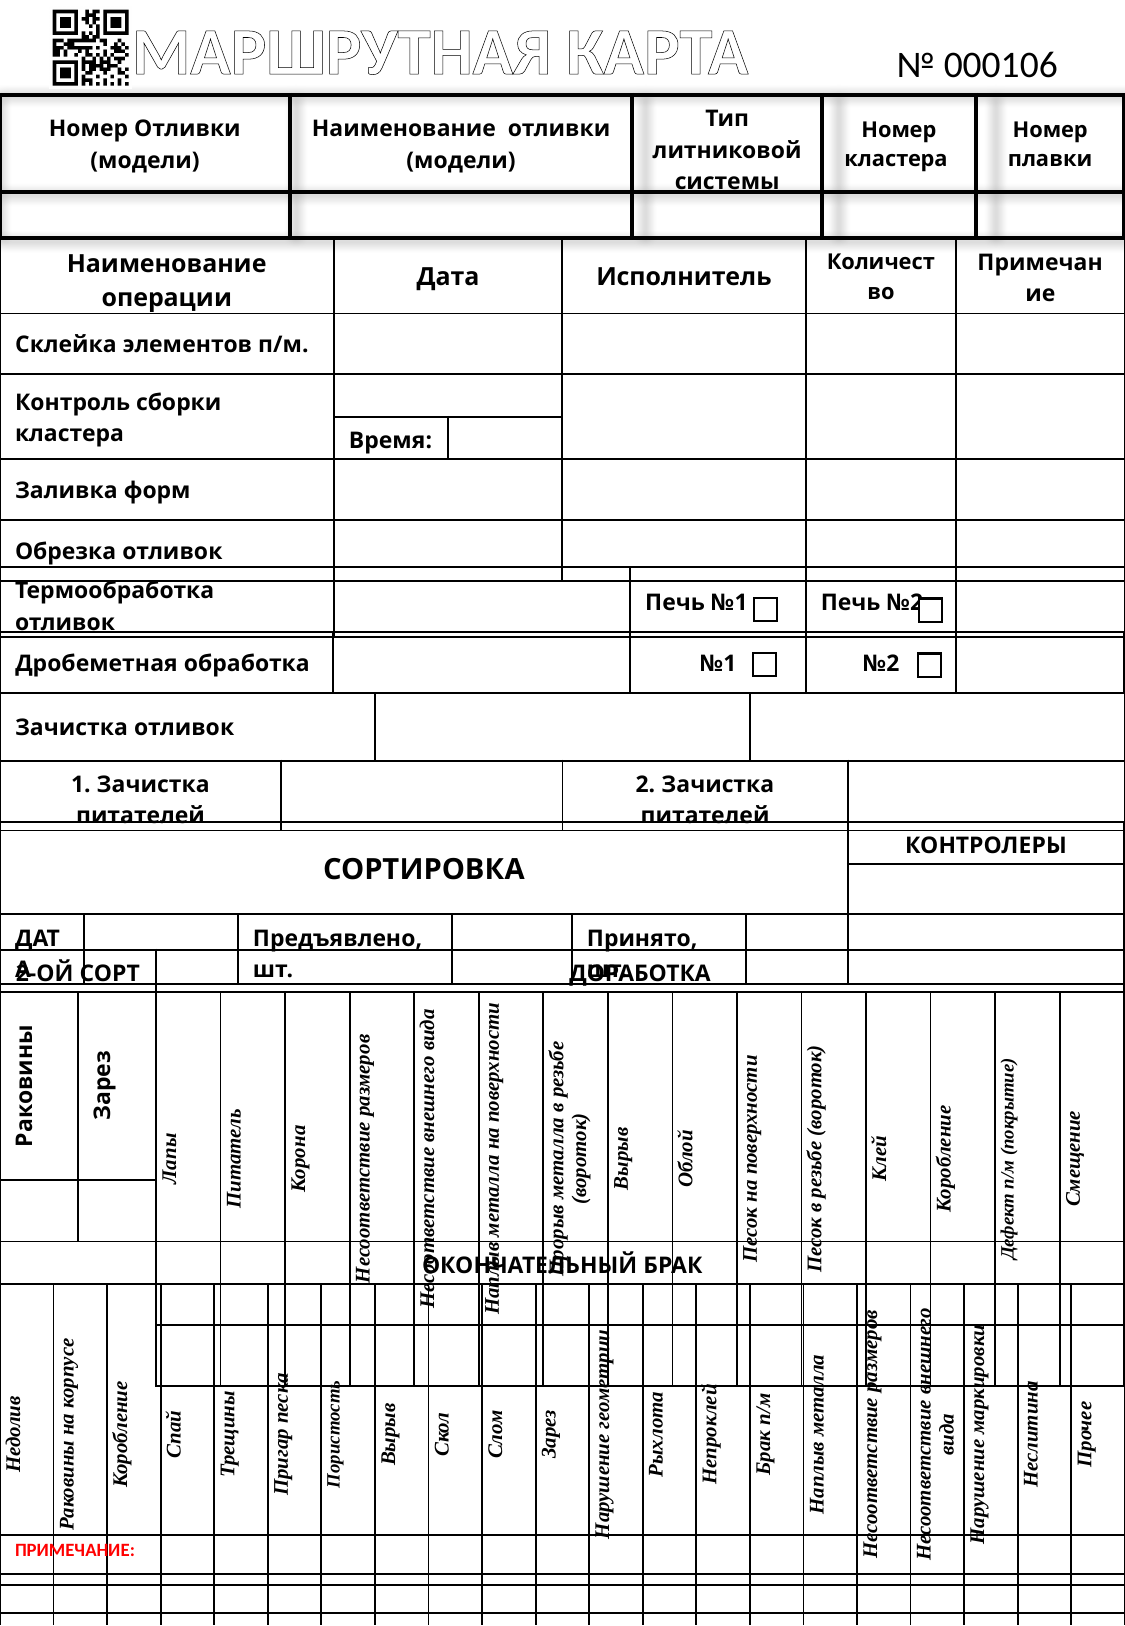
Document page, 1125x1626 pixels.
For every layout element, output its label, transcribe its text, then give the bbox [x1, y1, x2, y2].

table_cell [807, 521, 955, 566]
table_cell Трещины [215, 1285, 267, 1534]
table_cell Зарез [537, 1285, 588, 1534]
table_cell [1072, 1614, 1124, 1625]
text_box № 000106 [881, 32, 1073, 93]
table_cell Склейка элементов п/м. [1, 314, 333, 373]
table_cell Принято, шт. [573, 915, 745, 983]
table_cell [807, 314, 955, 373]
table_cell [376, 1614, 428, 1625]
table_cell Контроль сборки кластера [1, 375, 333, 458]
table_cell Лапы [157, 993, 220, 1241]
table_header [957, 568, 1124, 631]
table_cell Нарушение геометрии [590, 1285, 642, 1534]
table_header Исполнитель [563, 239, 805, 313]
table_header Термообработка отливок [1, 568, 333, 631]
table_cell [751, 1614, 803, 1625]
table_cell [322, 1614, 374, 1625]
table_header Дата [335, 239, 561, 313]
table_cell Несоответствие размеров [351, 993, 413, 1241]
table_cell Недолив [1, 1285, 53, 1534]
table_cell Пригар песка [269, 1285, 320, 1534]
table_cell [824, 194, 974, 236]
table_header СОРТИРОВКА [1, 823, 847, 913]
table_cell [269, 1614, 320, 1625]
table_cell Наплыв металла [804, 1285, 856, 1534]
table_header Наименование отливки (модели) [292, 97, 630, 190]
table_cell [537, 1614, 588, 1625]
table_header Наименование операции [1, 239, 333, 313]
table_cell [335, 314, 561, 373]
table_cell [563, 521, 805, 566]
table_cell Скол [429, 1285, 481, 1534]
table_cell [1, 1614, 53, 1625]
table_cell [911, 1614, 963, 1625]
table_cell [54, 1614, 106, 1625]
table_cell [858, 1614, 910, 1625]
table_cell [1, 1575, 1124, 1612]
table_cell Несоответствие внешнего вида [911, 1285, 963, 1534]
table_cell [804, 1614, 856, 1625]
table_cell [957, 375, 1124, 458]
table_cell [697, 1614, 749, 1625]
table_header 1. Зачистка питателей [1, 762, 280, 821]
table_header №1 [631, 633, 805, 692]
table_cell [162, 1614, 213, 1625]
picture [49, 6, 132, 89]
table_cell Смещение [1061, 993, 1123, 1241]
table_cell Несоответствие внешнего вида [415, 993, 478, 1241]
table_header КОНТРОЛЕРЫ [849, 823, 1123, 863]
table_header [282, 762, 562, 821]
table_cell [453, 915, 571, 983]
table_cell Вырыв [376, 1285, 428, 1534]
table_cell [634, 194, 820, 236]
table_cell [85, 915, 237, 983]
table_cell [429, 1614, 481, 1625]
table_cell [292, 194, 630, 236]
table_cell [1, 1181, 77, 1241]
table_cell Коробление [931, 993, 994, 1241]
table_header Примечание [957, 239, 1124, 313]
table_cell Наплыв металла на поверхности [480, 993, 542, 1241]
table_cell Пористость [322, 1285, 374, 1534]
table_cell [563, 460, 805, 519]
table_header [335, 568, 629, 631]
table_cell [807, 375, 955, 458]
table_cell Рыхлота [644, 1285, 695, 1534]
table_cell Прорыв металла в резьбе (вороток) [544, 993, 607, 1241]
table_cell [215, 1614, 267, 1625]
table_cell Несоответствие размеров [858, 1285, 910, 1534]
table_cell Коробление [108, 1285, 160, 1534]
table_cell Предъявлено, шт. [239, 915, 451, 983]
table_cell [2, 194, 288, 236]
table_header [334, 633, 629, 692]
table_cell [957, 521, 1124, 566]
table_cell [849, 865, 1123, 913]
table_cell [335, 460, 561, 519]
table_header Номер Отливки (модели) [2, 97, 288, 190]
table_cell Слом [483, 1285, 535, 1534]
table_cell Прочее [1072, 1285, 1124, 1534]
table_cell Время: [335, 418, 447, 458]
table_cell Песок на поверхности [738, 993, 801, 1241]
table_cell Спай [162, 1285, 213, 1534]
table_cell Корона [286, 993, 349, 1241]
table_header Печь №2 [807, 568, 955, 631]
table_cell Неслитина [1019, 1285, 1070, 1534]
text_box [752, 597, 943, 678]
table_cell [747, 915, 847, 983]
table_header [849, 762, 1124, 821]
table_cell Вырыв [609, 993, 672, 1241]
table_header [957, 633, 1123, 692]
table_header Дробеметная обработка [1, 633, 332, 692]
table_cell Раковины на корпусе [54, 1285, 106, 1534]
table_cell [79, 1181, 155, 1241]
table_header Количество [807, 239, 955, 313]
table_header [751, 694, 1124, 760]
text_box МАРШРУТНАЯ КАРТА [116, 0, 764, 87]
table_cell ДАТА [1, 915, 83, 983]
table_header Зачистка отливок [1, 694, 374, 760]
table_cell [449, 418, 561, 458]
table_cell Клей [867, 993, 930, 1241]
table_header №2 [807, 633, 955, 692]
table_cell [335, 521, 561, 566]
table_cell [807, 460, 955, 519]
table_cell Брак п/м [751, 1285, 803, 1534]
table_cell Облой [673, 993, 736, 1241]
table_header ДОРАБОТКА [157, 985, 1123, 991]
table_cell [483, 1614, 535, 1625]
table_cell [563, 314, 805, 373]
table_cell Песок в резьбе (вороток) [802, 993, 865, 1241]
table_cell Дефект п/м (покрытие) [996, 993, 1059, 1241]
table_cell [563, 375, 805, 458]
table_cell [108, 1614, 160, 1625]
table_cell [957, 460, 1124, 519]
table_cell Заливка форм [1, 460, 333, 519]
table_header 2. Зачистка питателей [563, 762, 847, 821]
table_cell [957, 314, 1124, 373]
table_cell [1019, 1614, 1070, 1625]
table_cell Зарез [79, 993, 155, 1179]
table_cell Раковины [1, 993, 77, 1179]
table_header ОКОНЧАТЕЛЬНЫЙ БРАК [1, 1242, 1124, 1283]
table_header Тип литниковой системы [634, 97, 820, 190]
table_cell [849, 915, 1123, 983]
table_header Номер плавки [978, 97, 1122, 190]
table_header 2-ОЙ СОРТ [1, 985, 155, 991]
table_cell Обрезка отливок [1, 521, 333, 566]
table_header ПРИМЕЧАНИЕ: [1, 1536, 1124, 1573]
table_cell [965, 1614, 1017, 1625]
table_header [376, 694, 749, 760]
table_cell Нарушение маркировки [965, 1285, 1017, 1534]
table_cell [978, 194, 1122, 236]
table_cell Непроклей [697, 1285, 749, 1534]
table_cell [644, 1614, 695, 1625]
table_header Номер кластера [824, 97, 974, 190]
table_cell Питатель [221, 993, 284, 1241]
table_cell [335, 375, 561, 416]
table_header Печь №1 [631, 568, 805, 631]
table_cell [590, 1614, 642, 1625]
